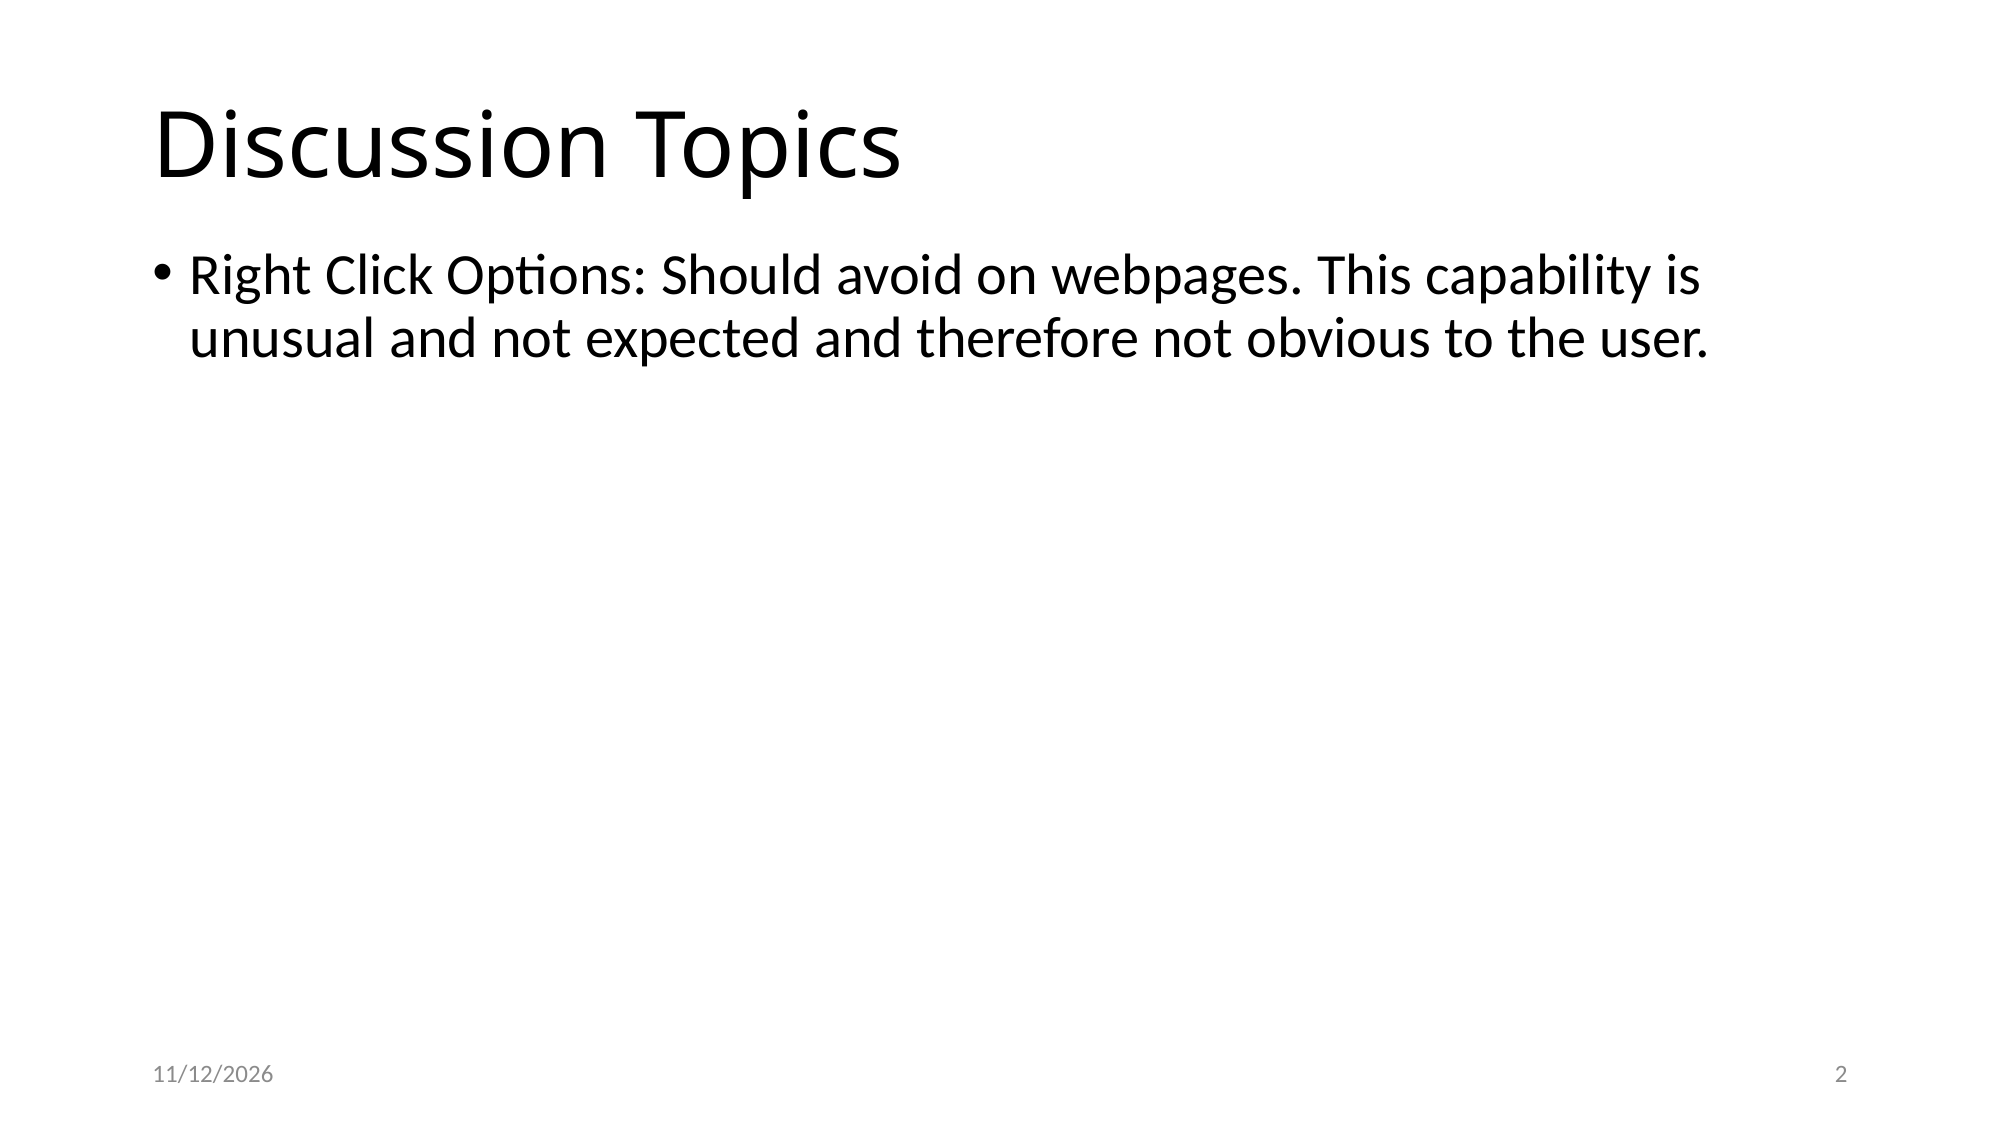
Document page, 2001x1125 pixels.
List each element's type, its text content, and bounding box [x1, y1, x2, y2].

title Discussion Topics [137, 59, 1863, 236]
slide_number 2 [1412, 1042, 1863, 1103]
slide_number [137, 1042, 588, 1103]
list Right Click Options: Should avoid on webpages. This capability is unusual and not expected and therefore not obvious to the user. [137, 236, 1863, 1014]
